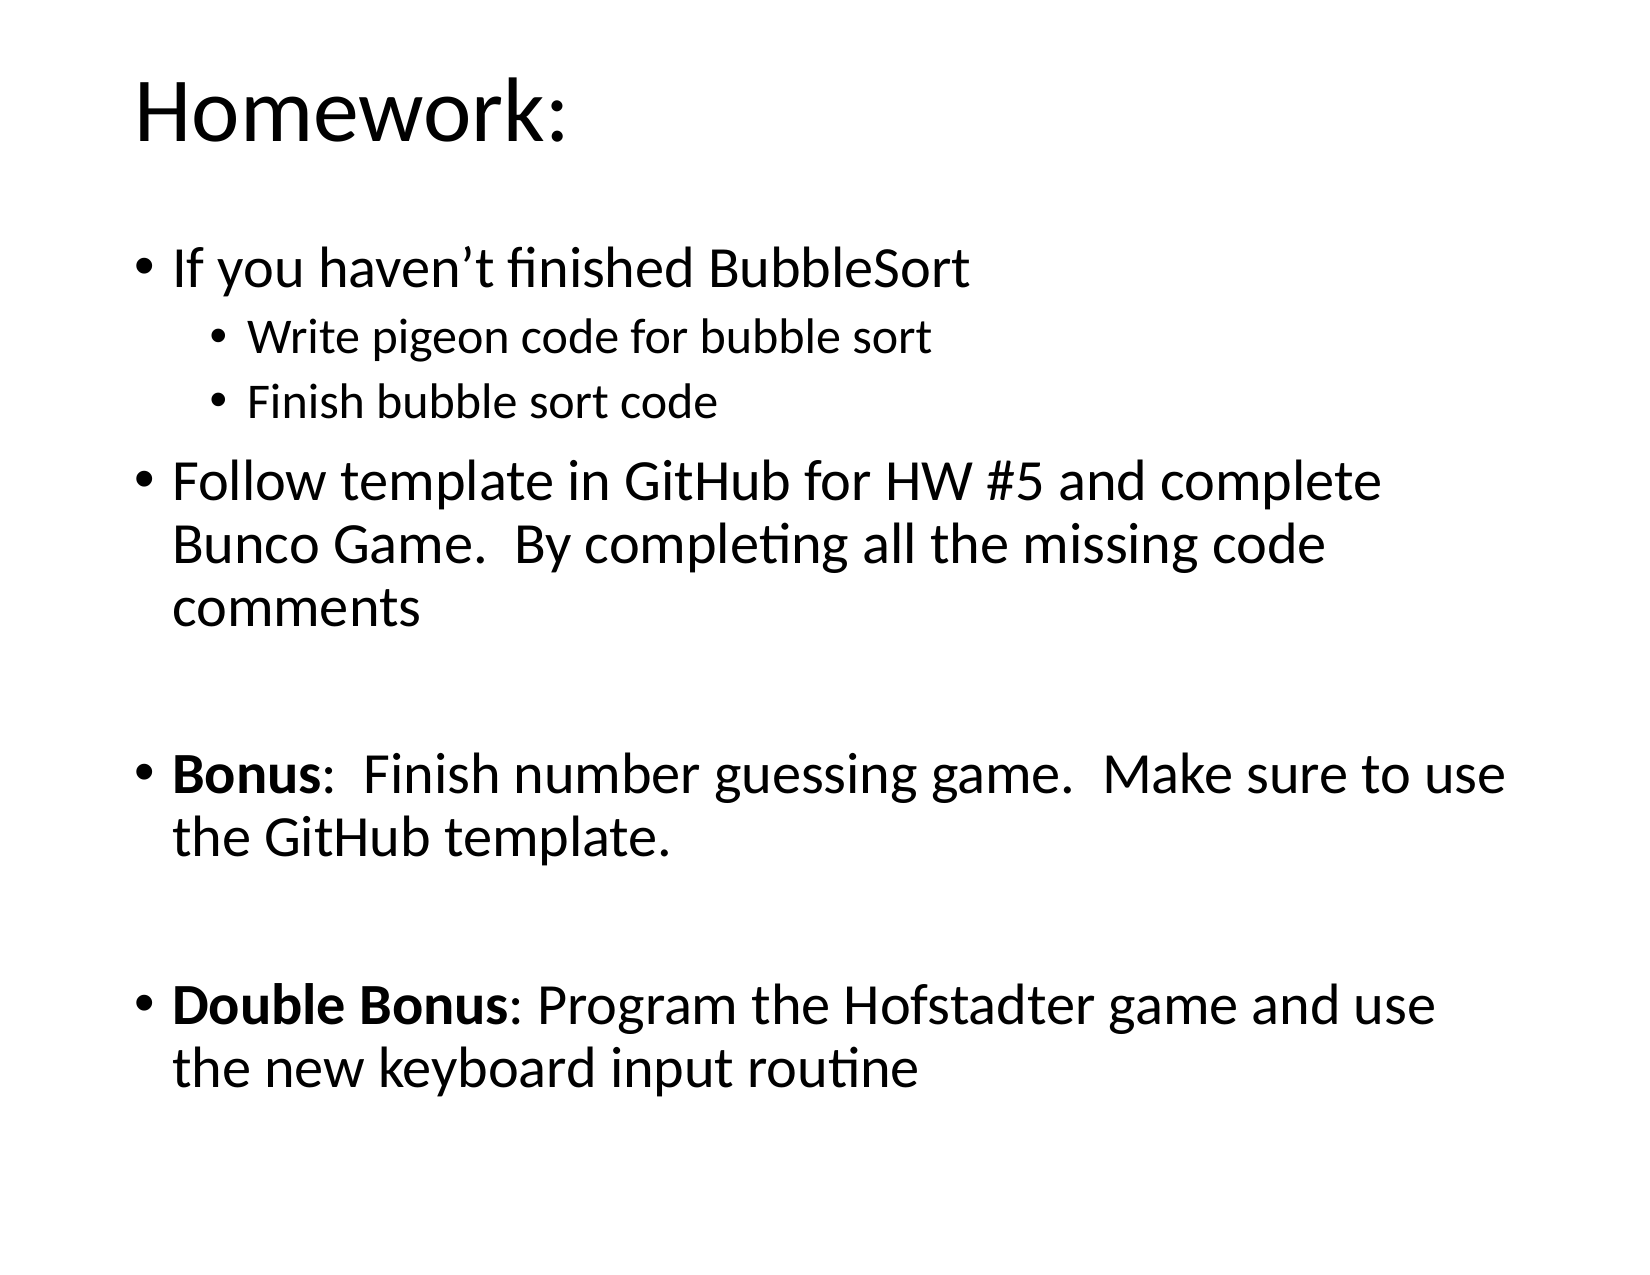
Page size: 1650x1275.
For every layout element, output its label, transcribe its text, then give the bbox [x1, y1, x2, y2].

list If you haven’t finished BubbleSort Write pigeon code for bubble sort Finish bubble sort code Follow template in GitHub for HW #5 and complete Bunco Game. By completing all the missing code comments Bonus: Finish number guessing game. Make sure to use the GitHub template. Double Bonus: Program the Hofstadter game and use the new keyboard input routine [134, 237, 1516, 1150]
title Homework: [134, 62, 1372, 181]
